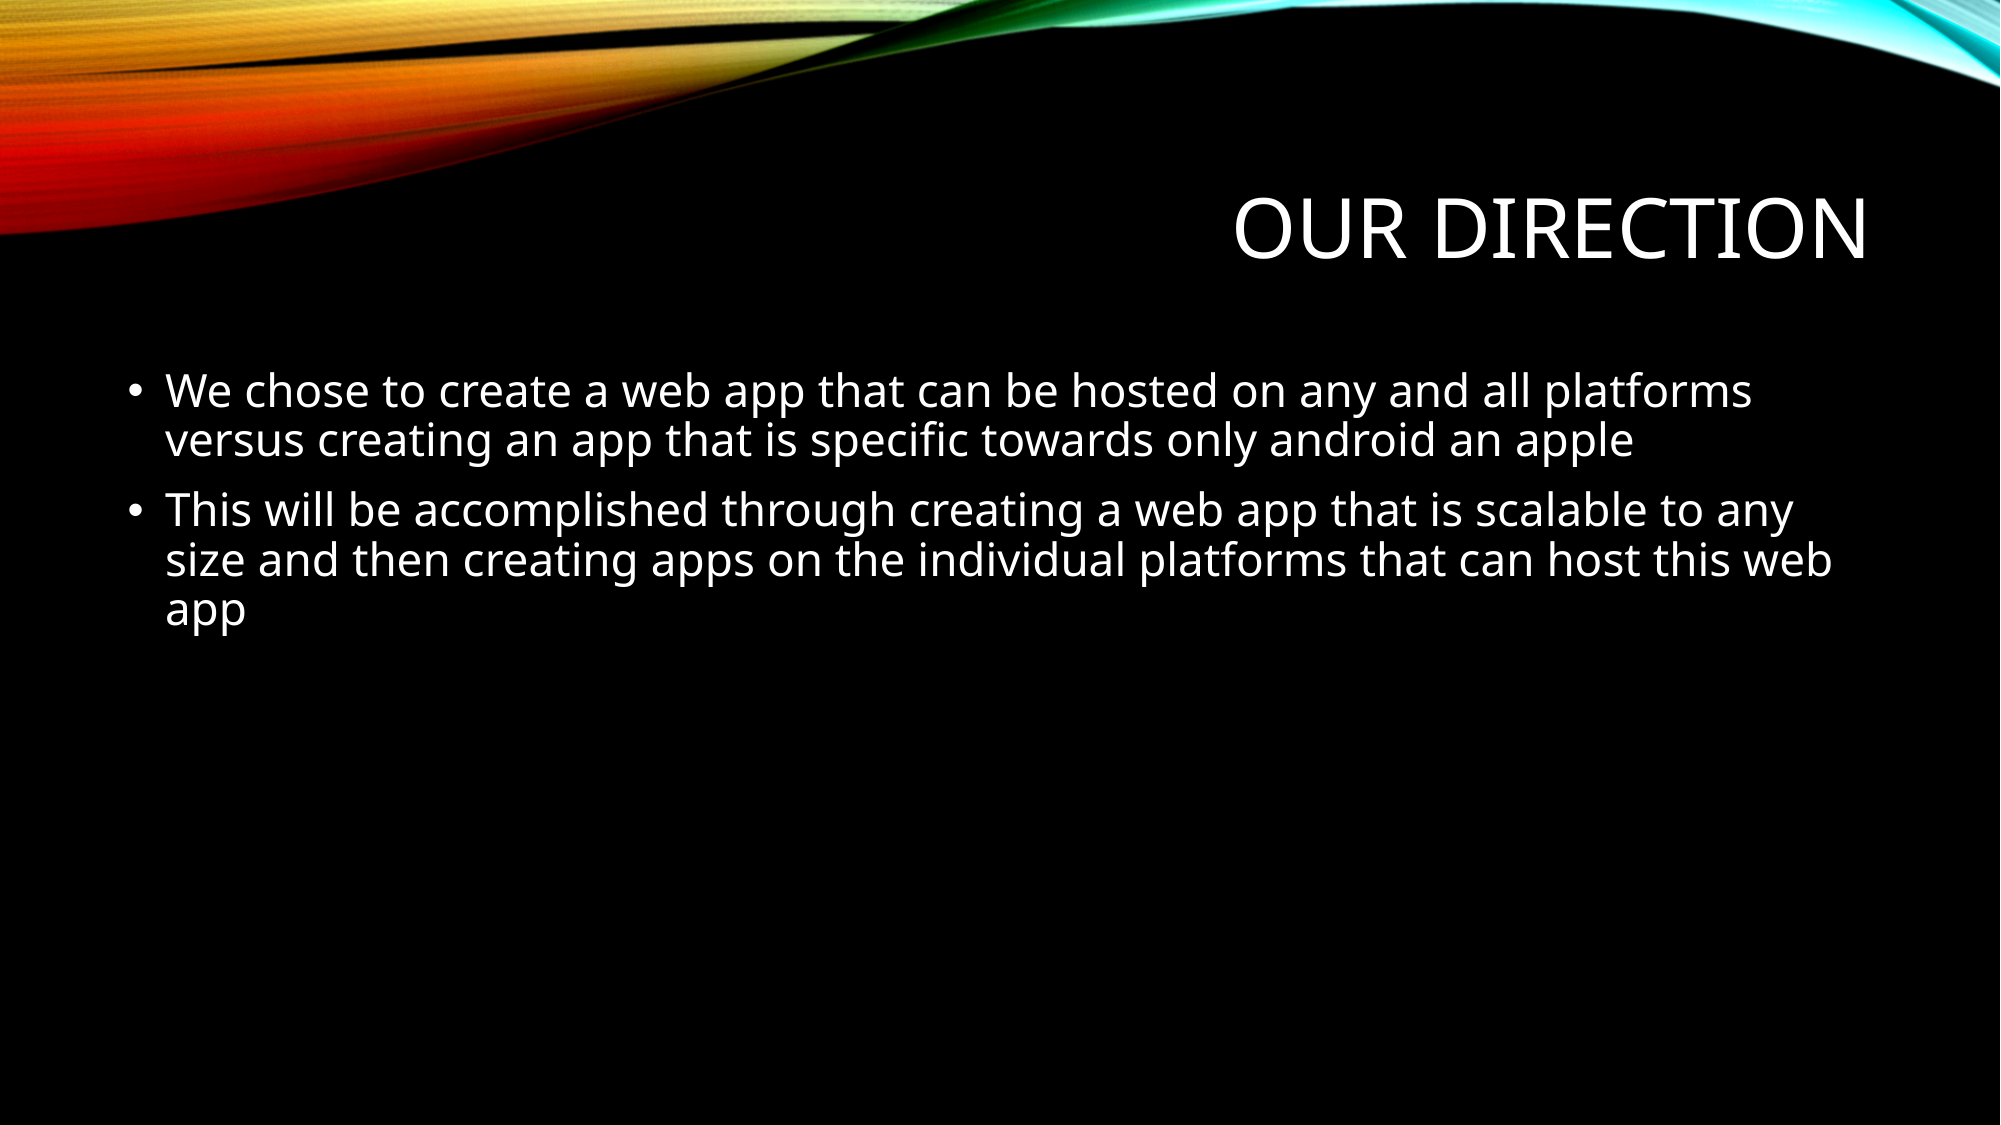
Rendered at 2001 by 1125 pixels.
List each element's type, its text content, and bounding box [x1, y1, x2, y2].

picture [0, 0, 2000, 237]
title Our Direction [474, 125, 1888, 338]
list We chose to create a web app that can be hosted on any and all platforms versus creating an app that is specific towards only android an apple This will be accomplished through creating a web app that is scalable to any size and then creating apps on the individual platforms that can host this web app [112, 360, 1888, 1021]
